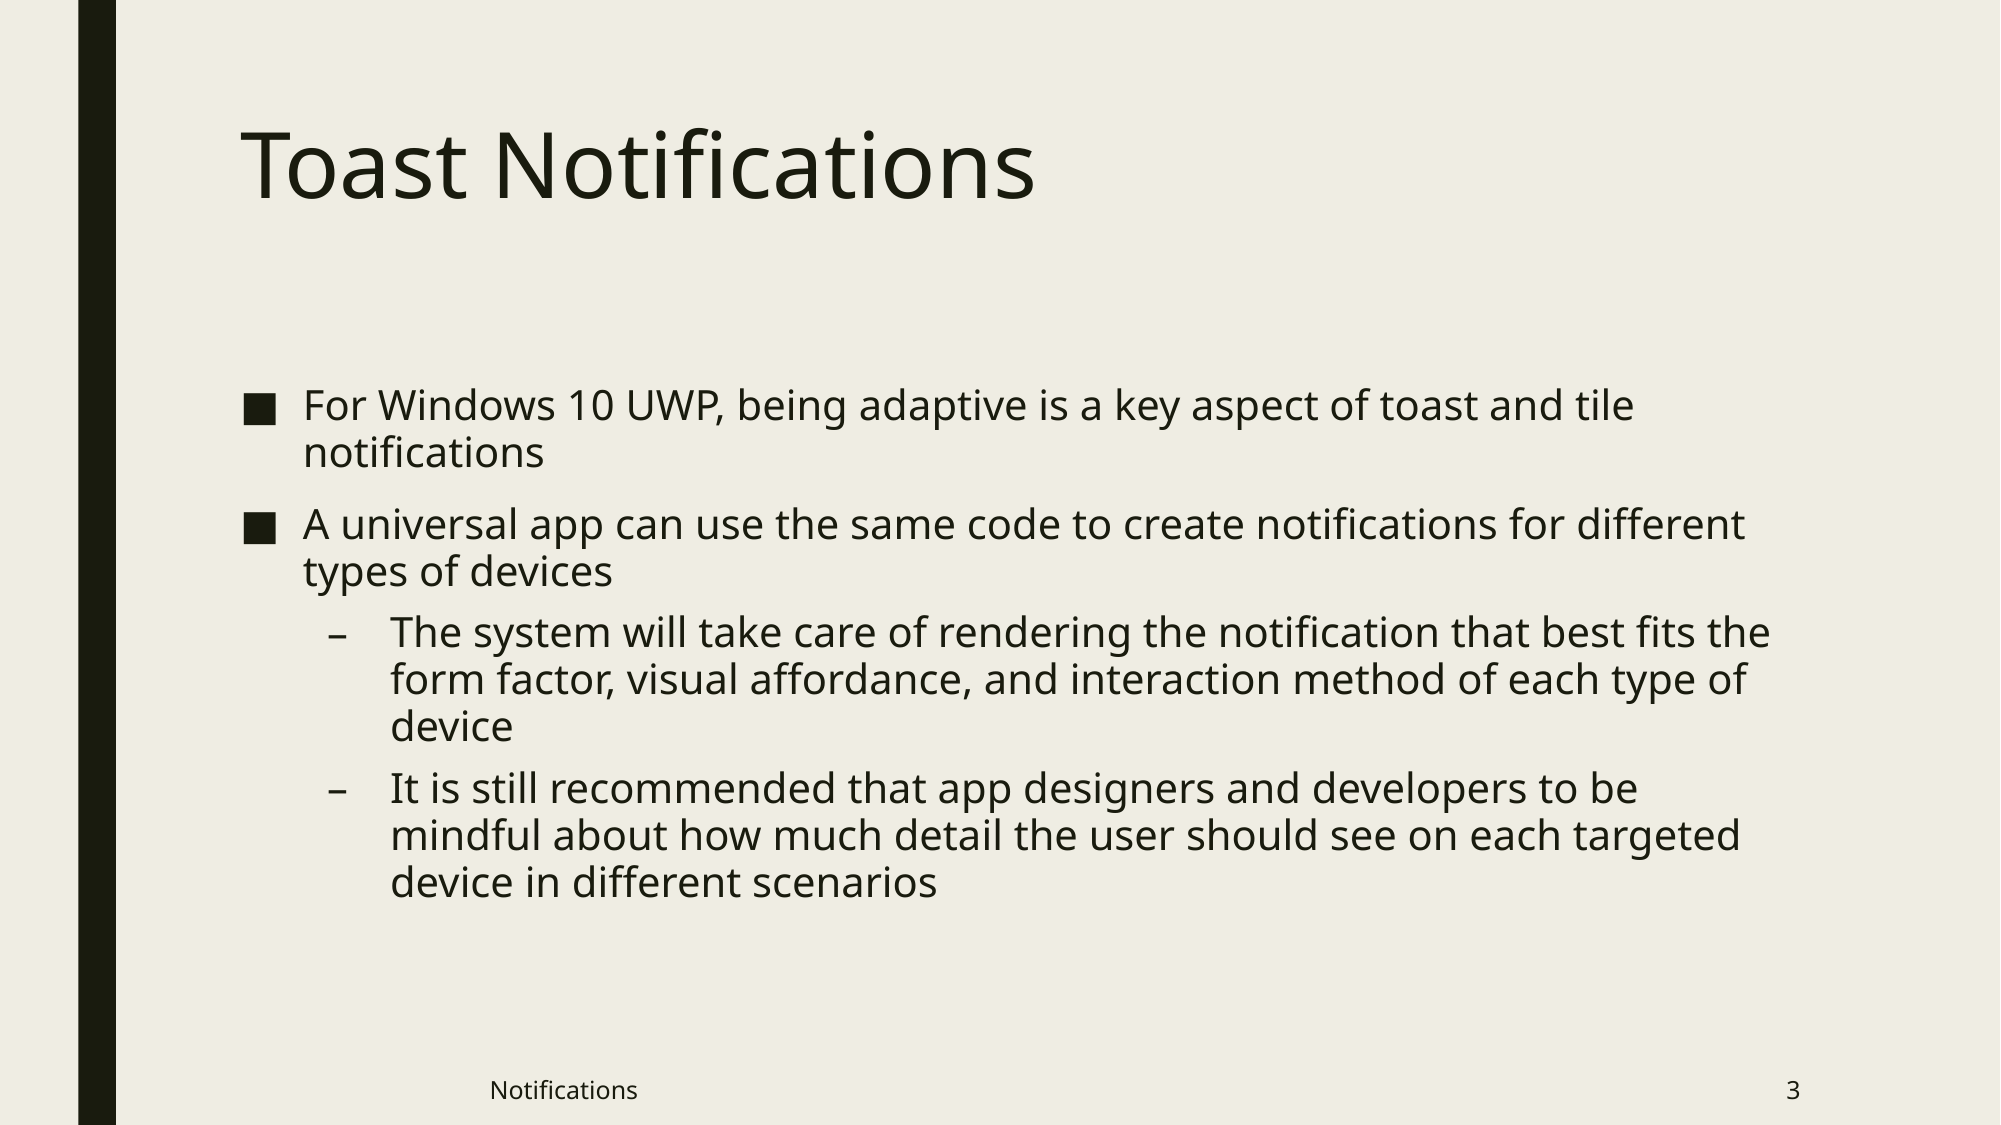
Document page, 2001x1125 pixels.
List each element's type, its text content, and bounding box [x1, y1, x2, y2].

title Toast Notifications [225, 112, 1800, 357]
slide_number 3 [1553, 1058, 1816, 1125]
list For Windows 10 UWP, being adaptive is a key aspect of toast and tile notifications A universal app can use the same code to create notifications for different types of devices The system will take care of rendering the notification that best fits the form factor, visual affordance, and interaction method of each type of device It is still recommended that app designers and developers to be mindful about how much detail the user should see on each targeted device in different scenarios [225, 375, 1800, 963]
footer Notifications [474, 1058, 1505, 1125]
